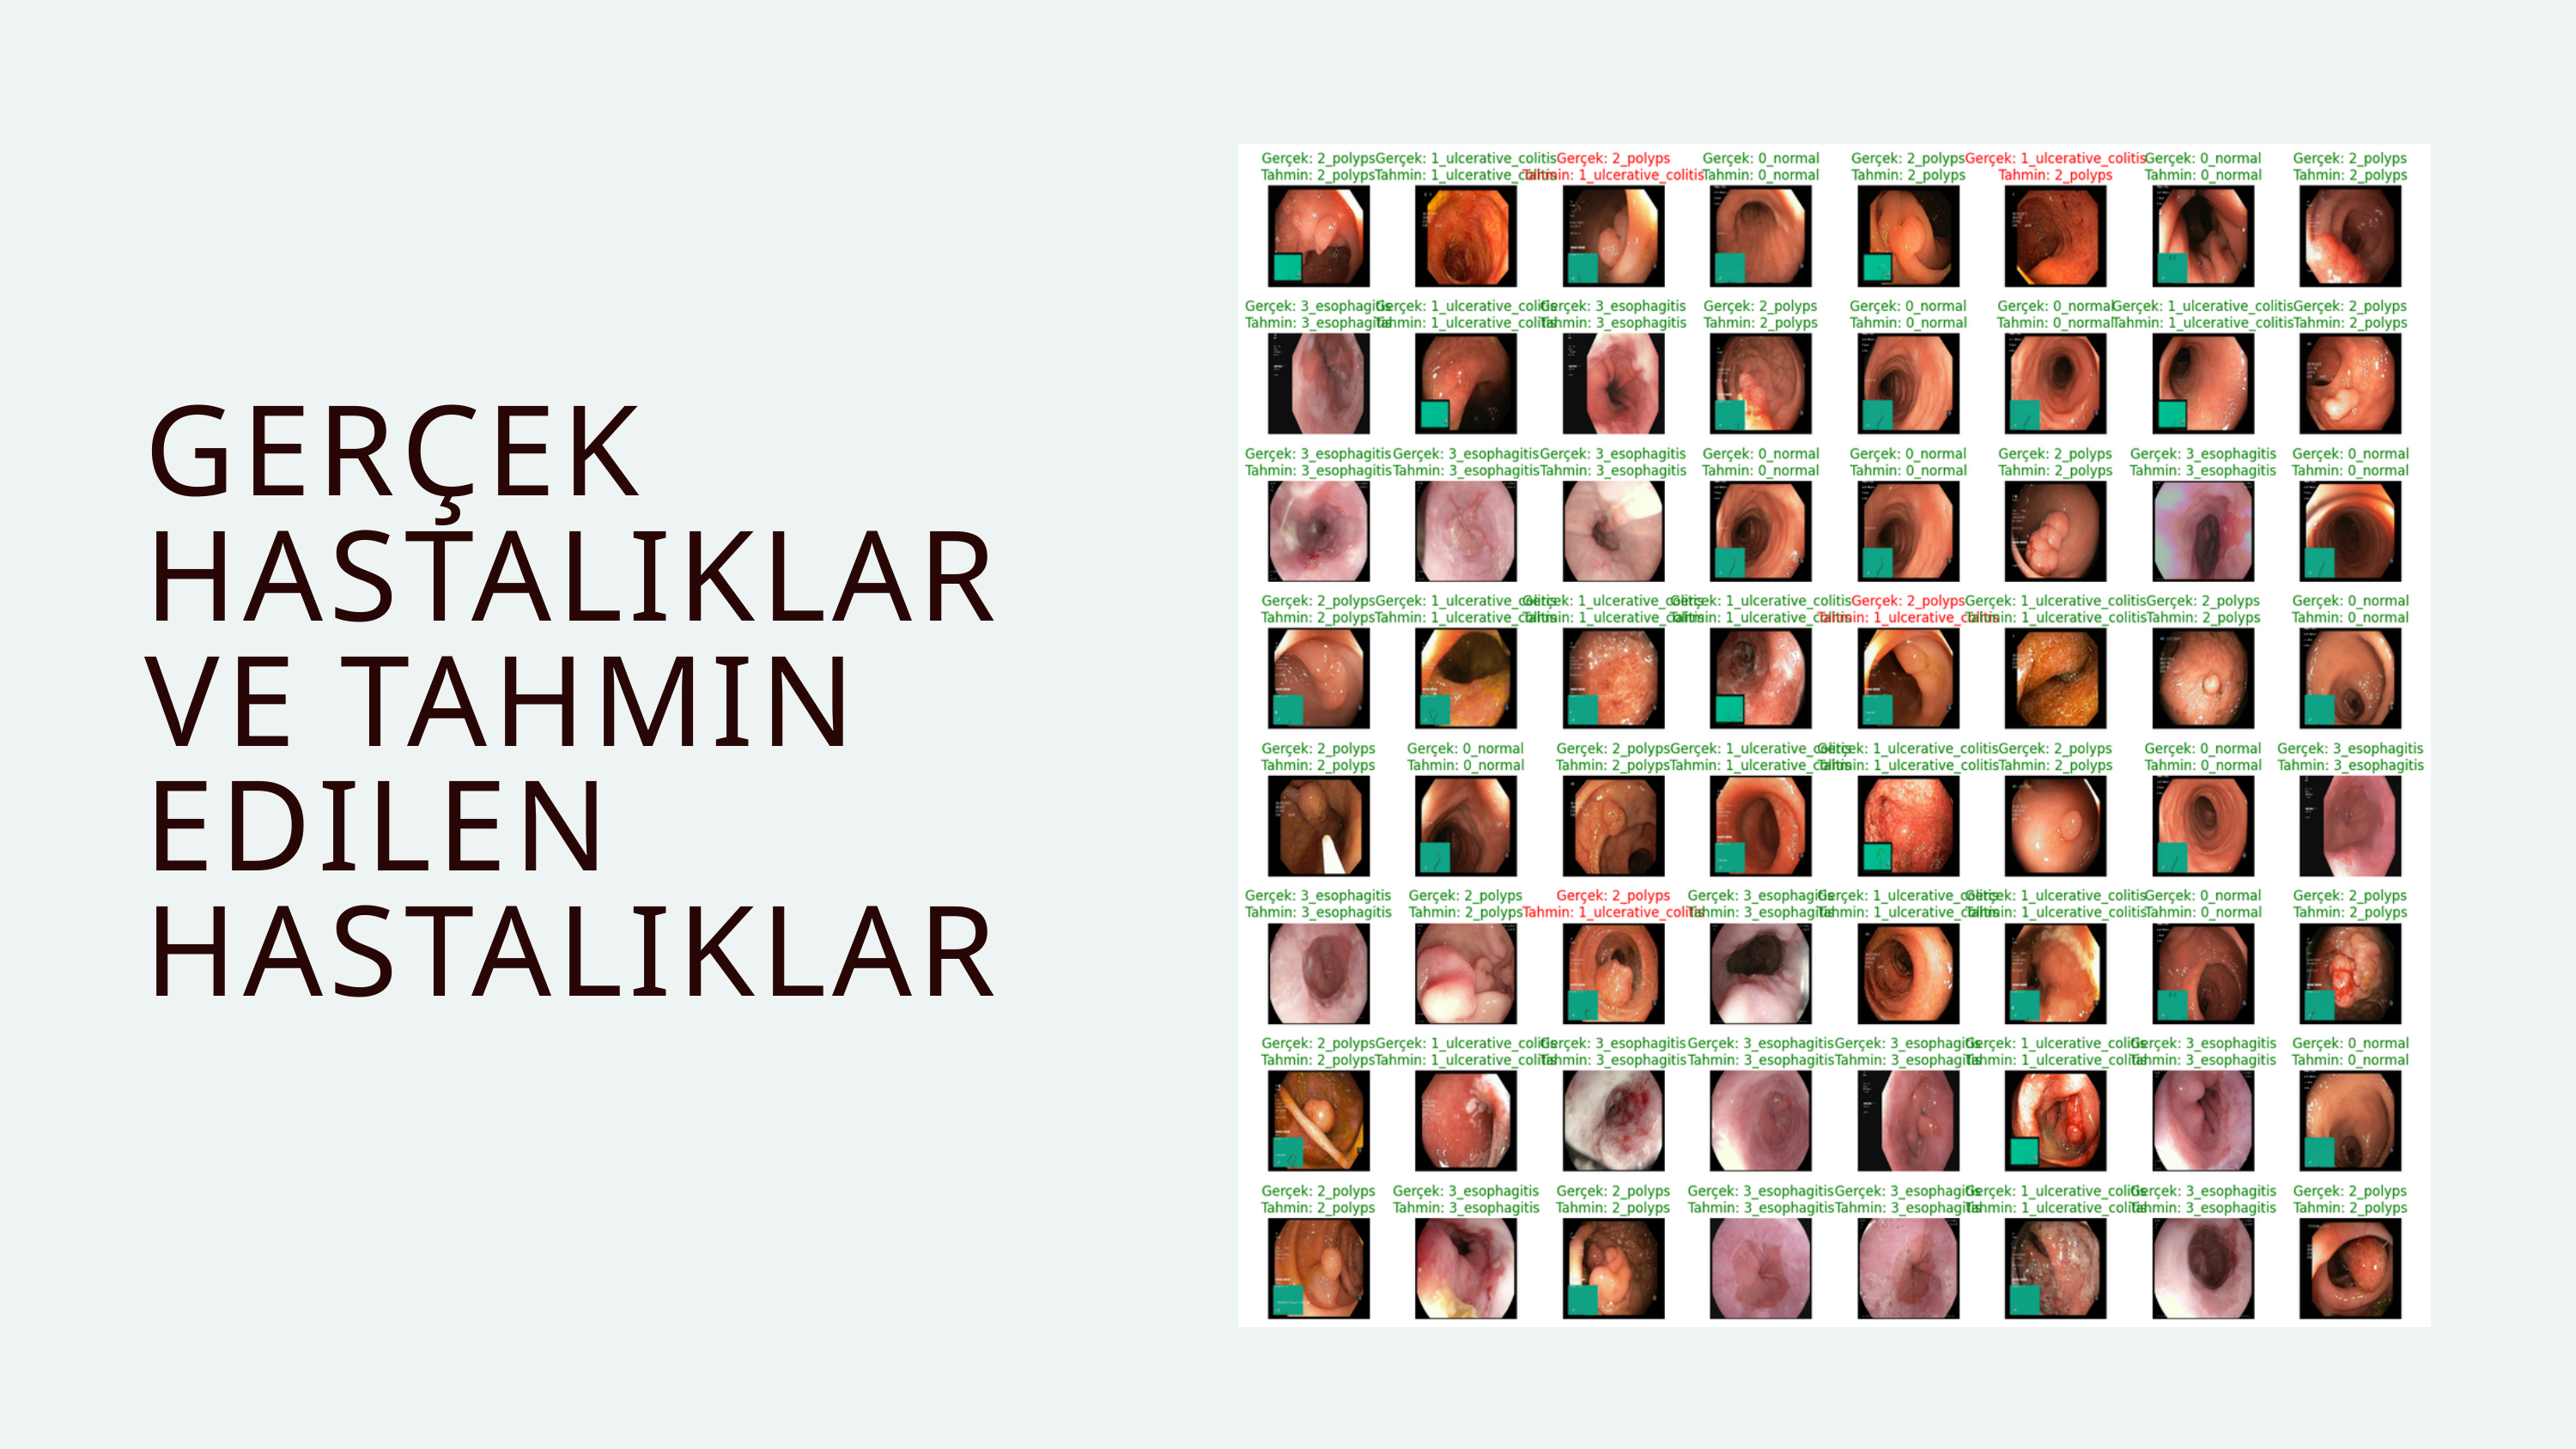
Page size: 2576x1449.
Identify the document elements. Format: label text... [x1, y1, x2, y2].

text_box GERÇEK HASTALIKLAR VE TAHMIN EDILEN HASTALIKLAR [144, 395, 1165, 1022]
text_box [1237, 144, 2432, 1328]
